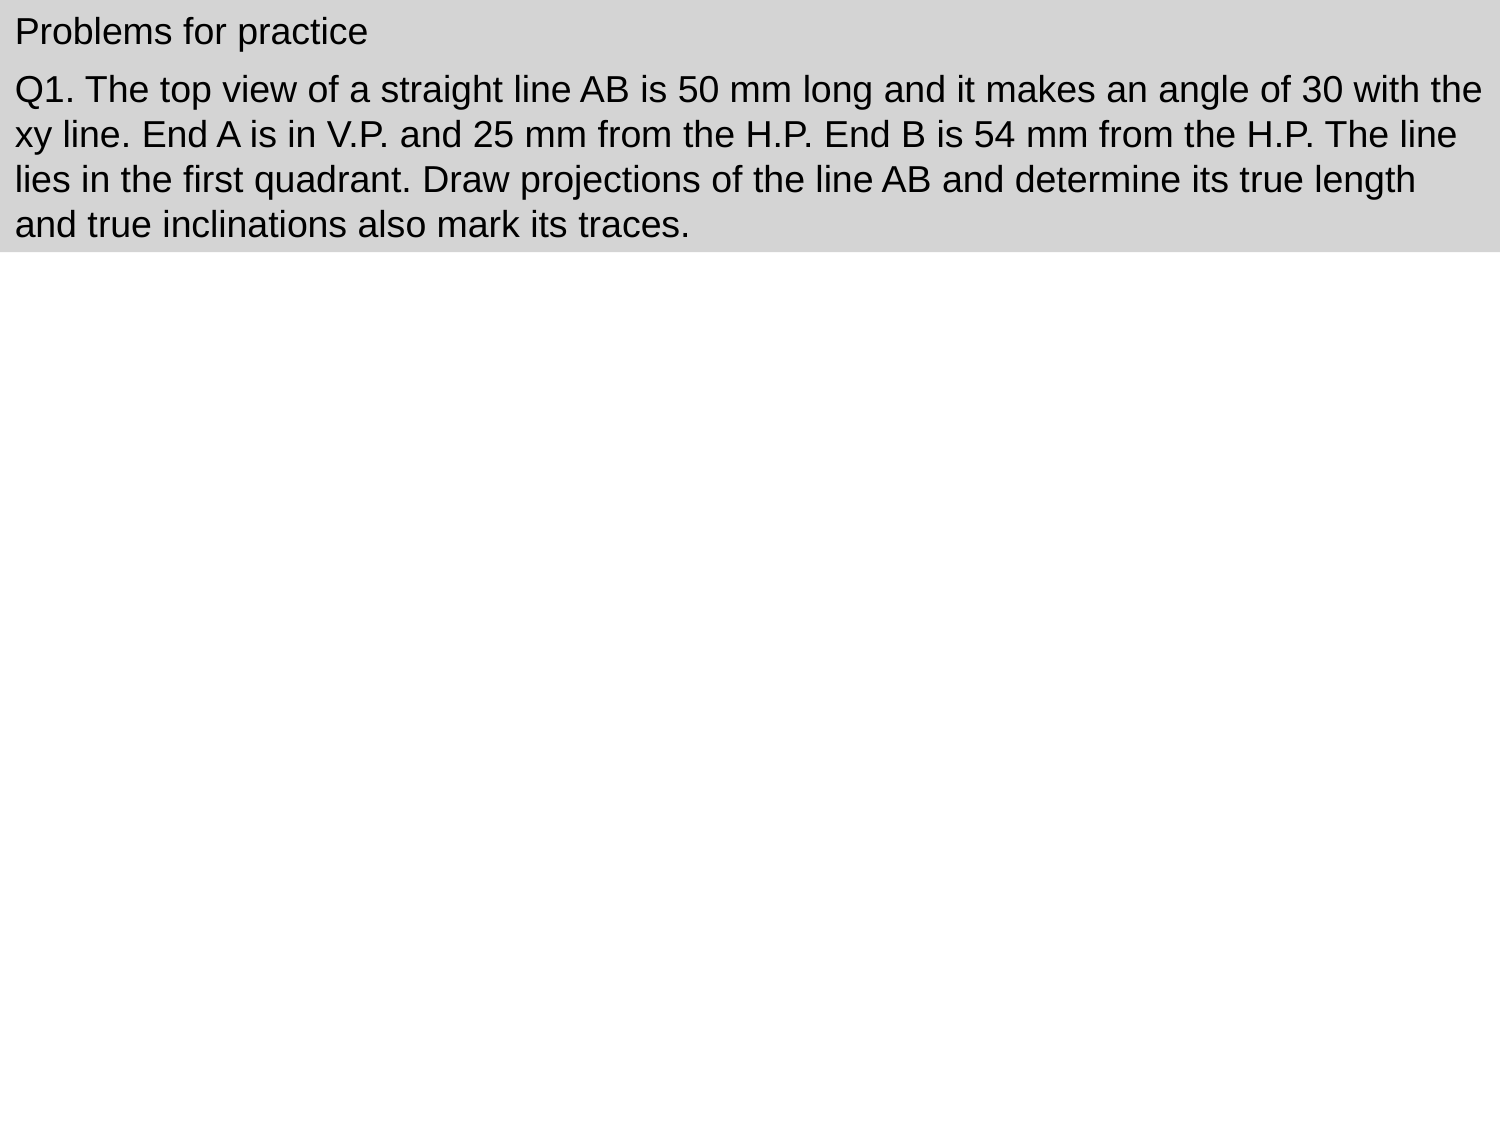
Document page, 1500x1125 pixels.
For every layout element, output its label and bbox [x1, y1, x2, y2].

text_box [0, 0, 1500, 253]
